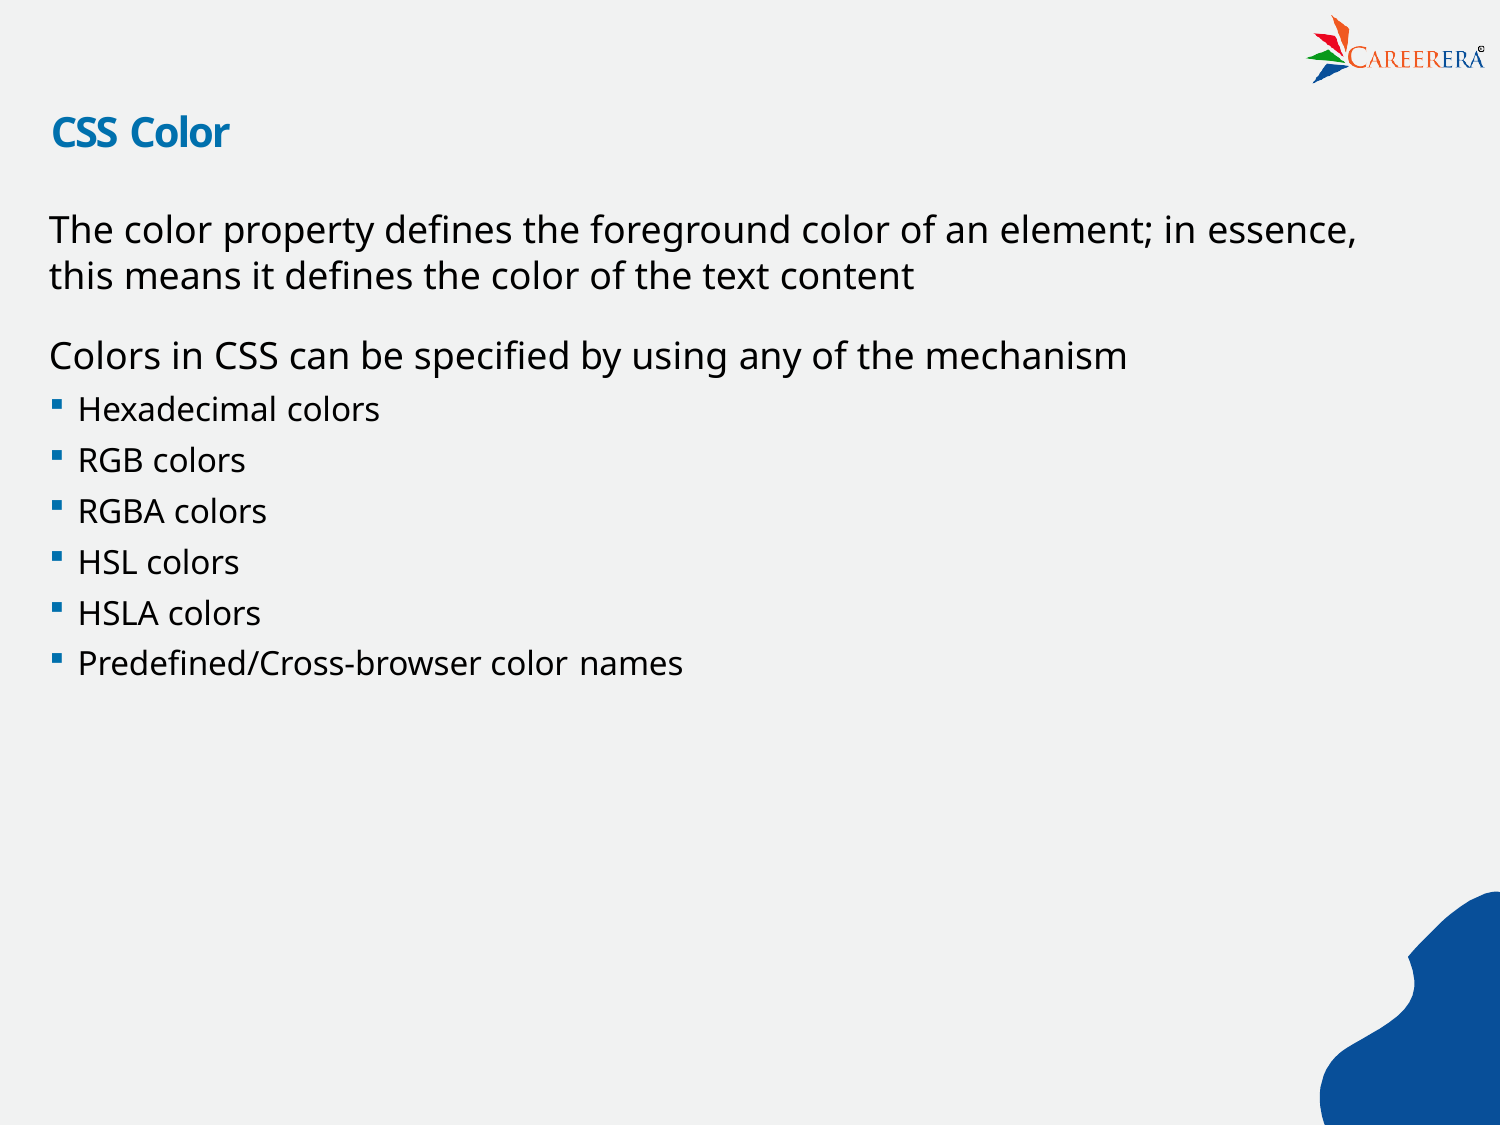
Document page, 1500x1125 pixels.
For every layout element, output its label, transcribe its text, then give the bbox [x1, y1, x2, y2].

text_box R [1477, 44, 1485, 51]
text_box [1305, 15, 1485, 84]
title CSS Color [48, 103, 261, 203]
text_box [1319, 891, 1500, 1125]
text_box The color property deﬁnes the foreground color of an element; in essence, this means it deﬁnes the color of the text content Colors in CSS can be speciﬁed by using any of the mechanism Hexadecimal colors RGB colors RGBA colors HSL colors HSLA colors Predeﬁned/Cross-browser color names [46, 203, 1461, 683]
